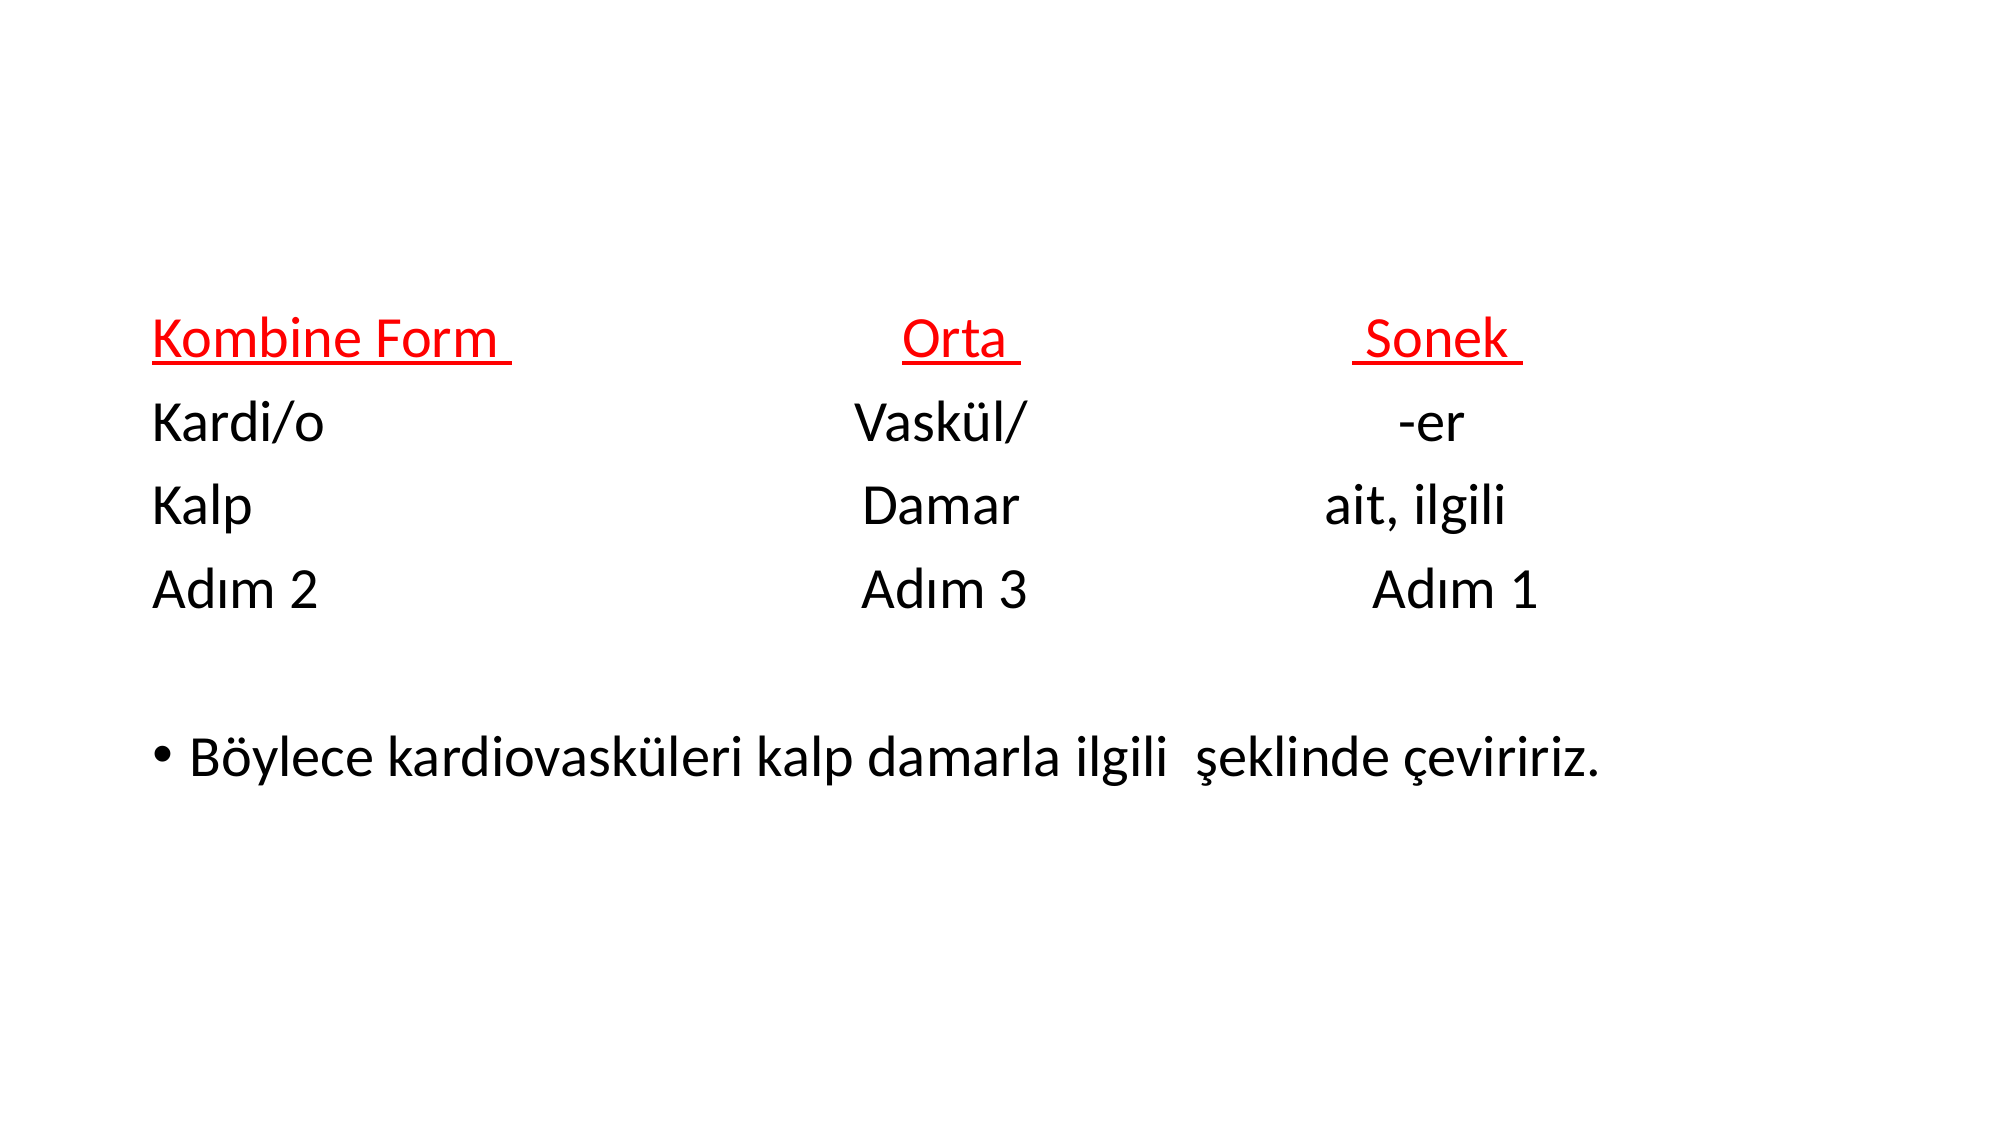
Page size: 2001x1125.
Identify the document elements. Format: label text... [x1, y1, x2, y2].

list Kombine Form Orta Sonek Kardi/o Vaskül/ -er Kalp Damar ait, ilgili Adım 2 Adım 3 Adım 1 Böylece kardiovasküleri kalp damarla ilgili şeklinde çeviririz. [137, 299, 1863, 1014]
